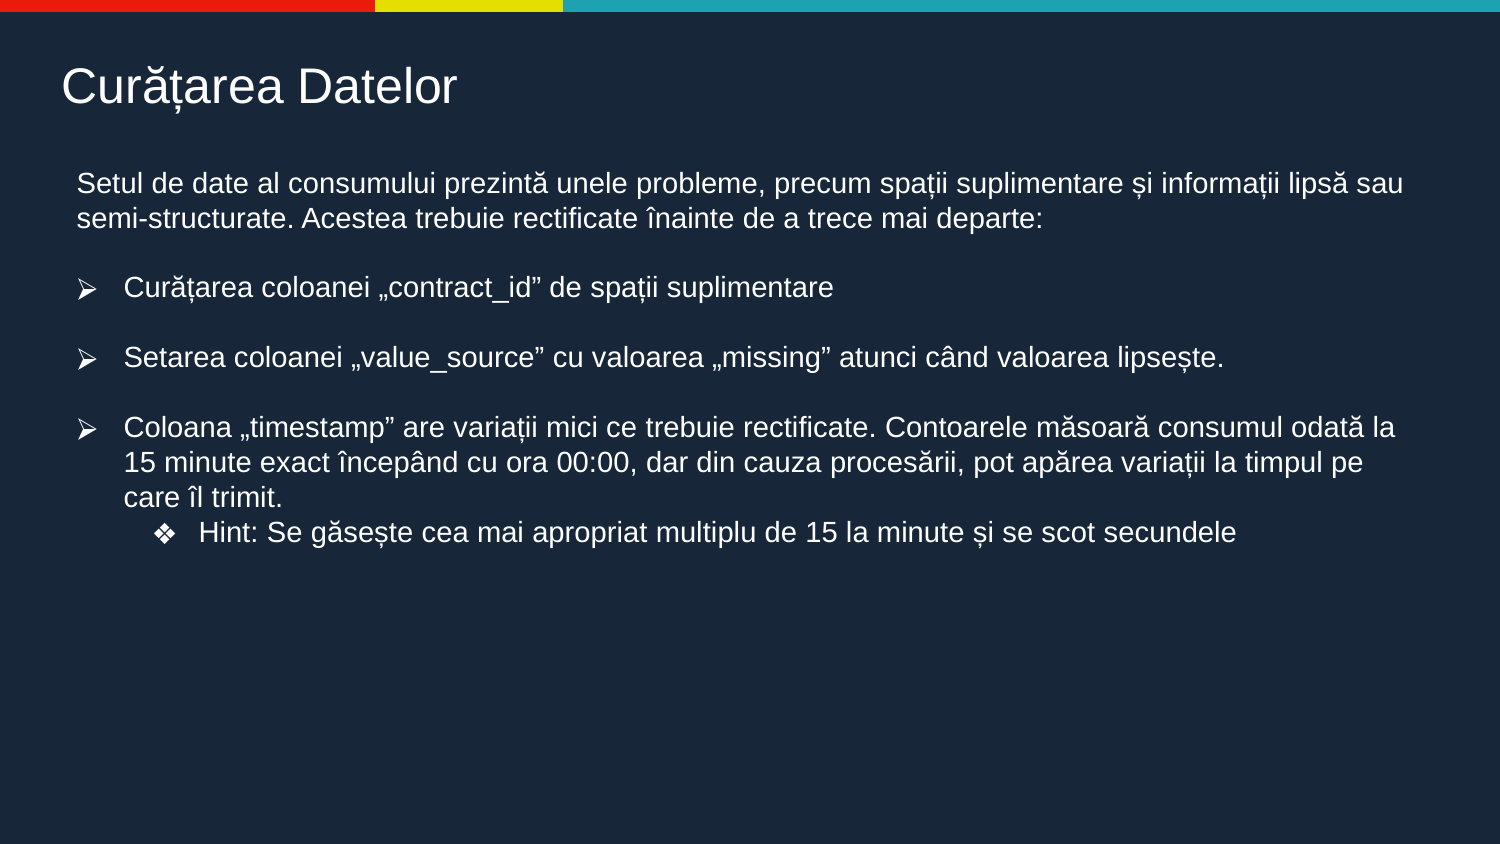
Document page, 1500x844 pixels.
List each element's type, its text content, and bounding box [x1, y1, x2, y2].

title Curățarea Datelor [61, 62, 1438, 156]
text_box Setul de date al consumului prezintă unele probleme, precum spații suplimentare și informații lipsă sau semi-structurate. Acestea trebuie rectificate înainte de a trece mai departe: Curățarea coloanei „contract_id” de spații suplimentare Setarea coloanei „value_source” cu valoarea „missing” atunci când valoarea lipsește. Coloana „timestamp” are variații mici ce trebuie rectificate. Contoarele măsoară consumul odată la 15 minute exact începând cu ora 00:00, dar din cauza procesării, pot apărea variații la timpul pe care îl trimit. Hint: Se găsește cea mai apropriat multiplu de 15 la minute și se scot secundele [61, 156, 1438, 556]
